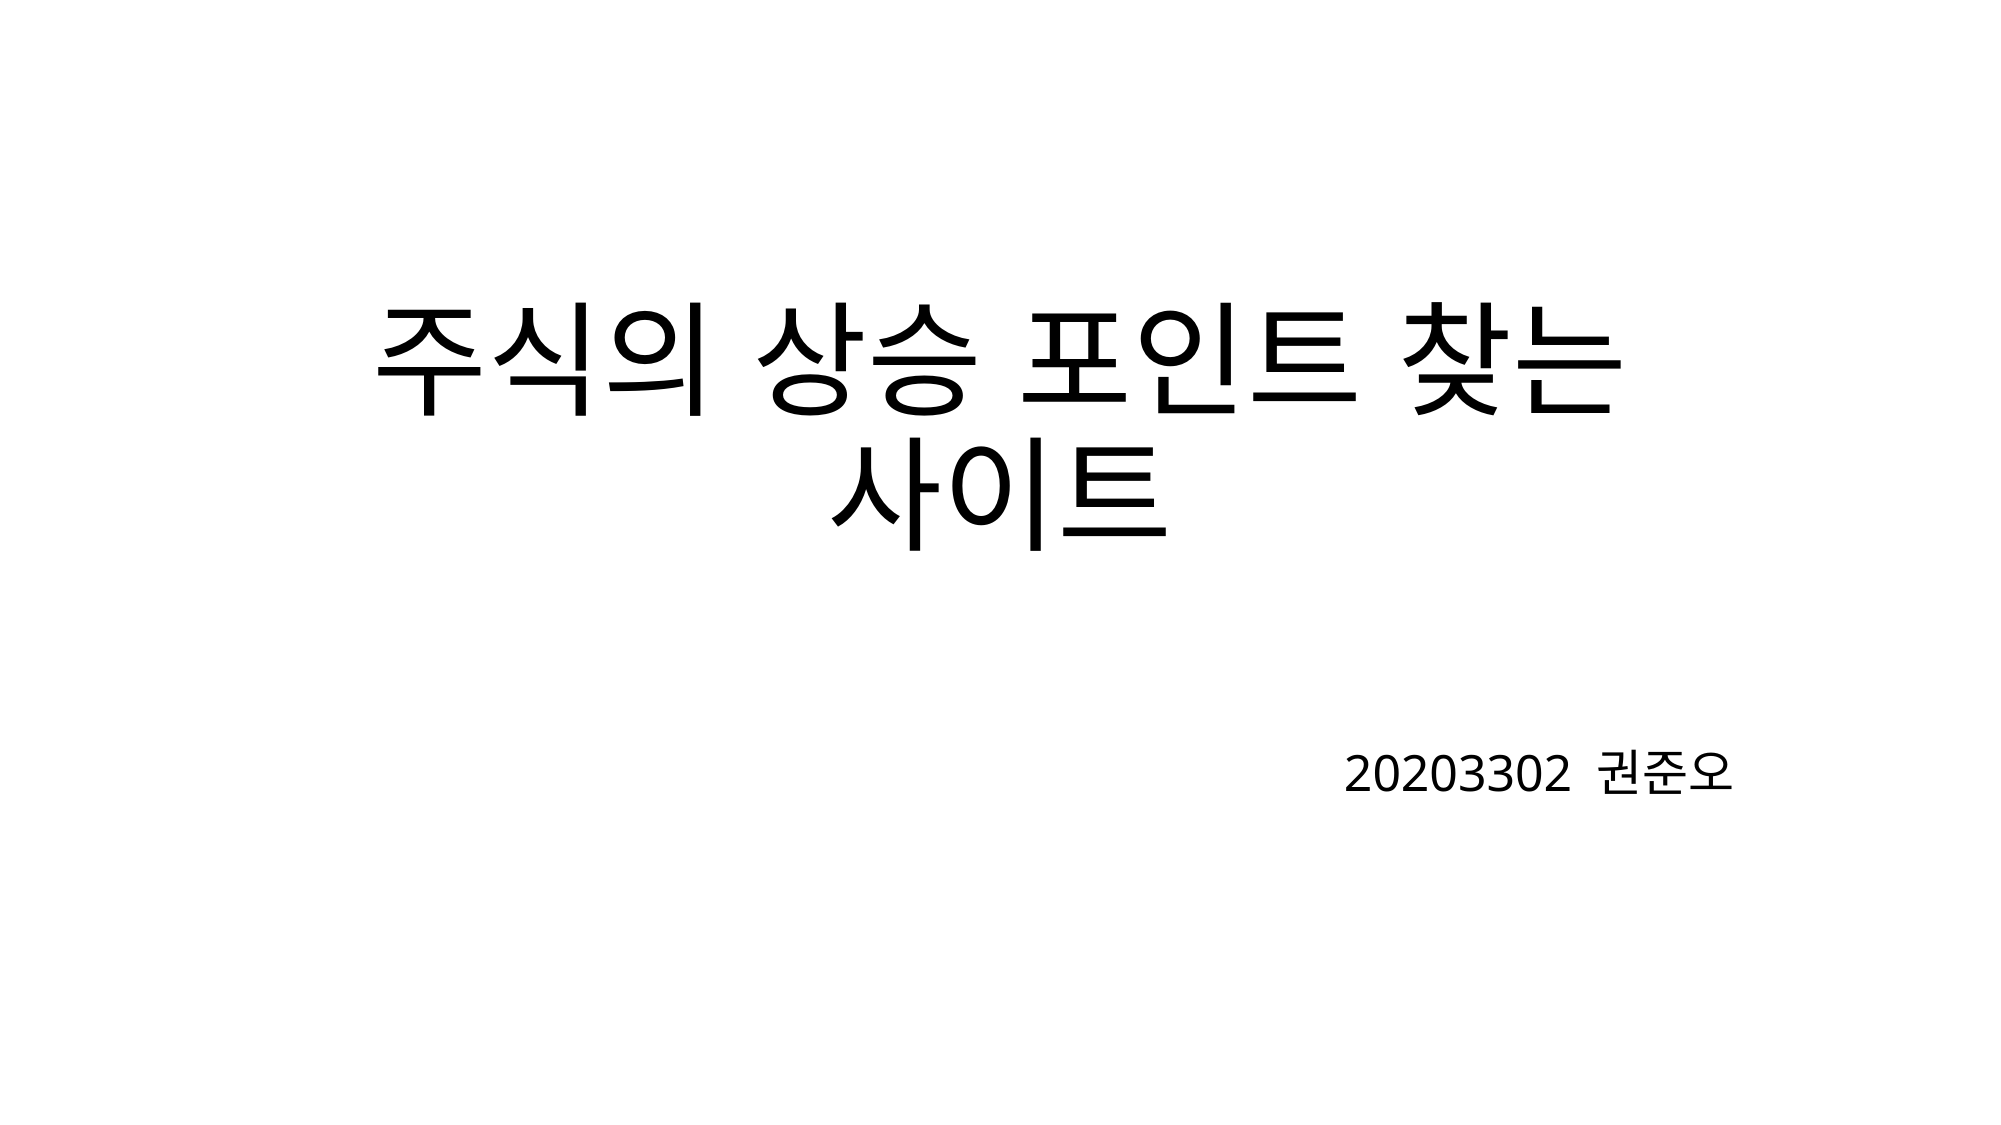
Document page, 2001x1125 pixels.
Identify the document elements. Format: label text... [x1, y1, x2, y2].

subtitle 20203302 권준오 [249, 740, 1750, 1013]
title 주식의 상승 포인트 찾는 사이트 [249, 184, 1750, 576]
